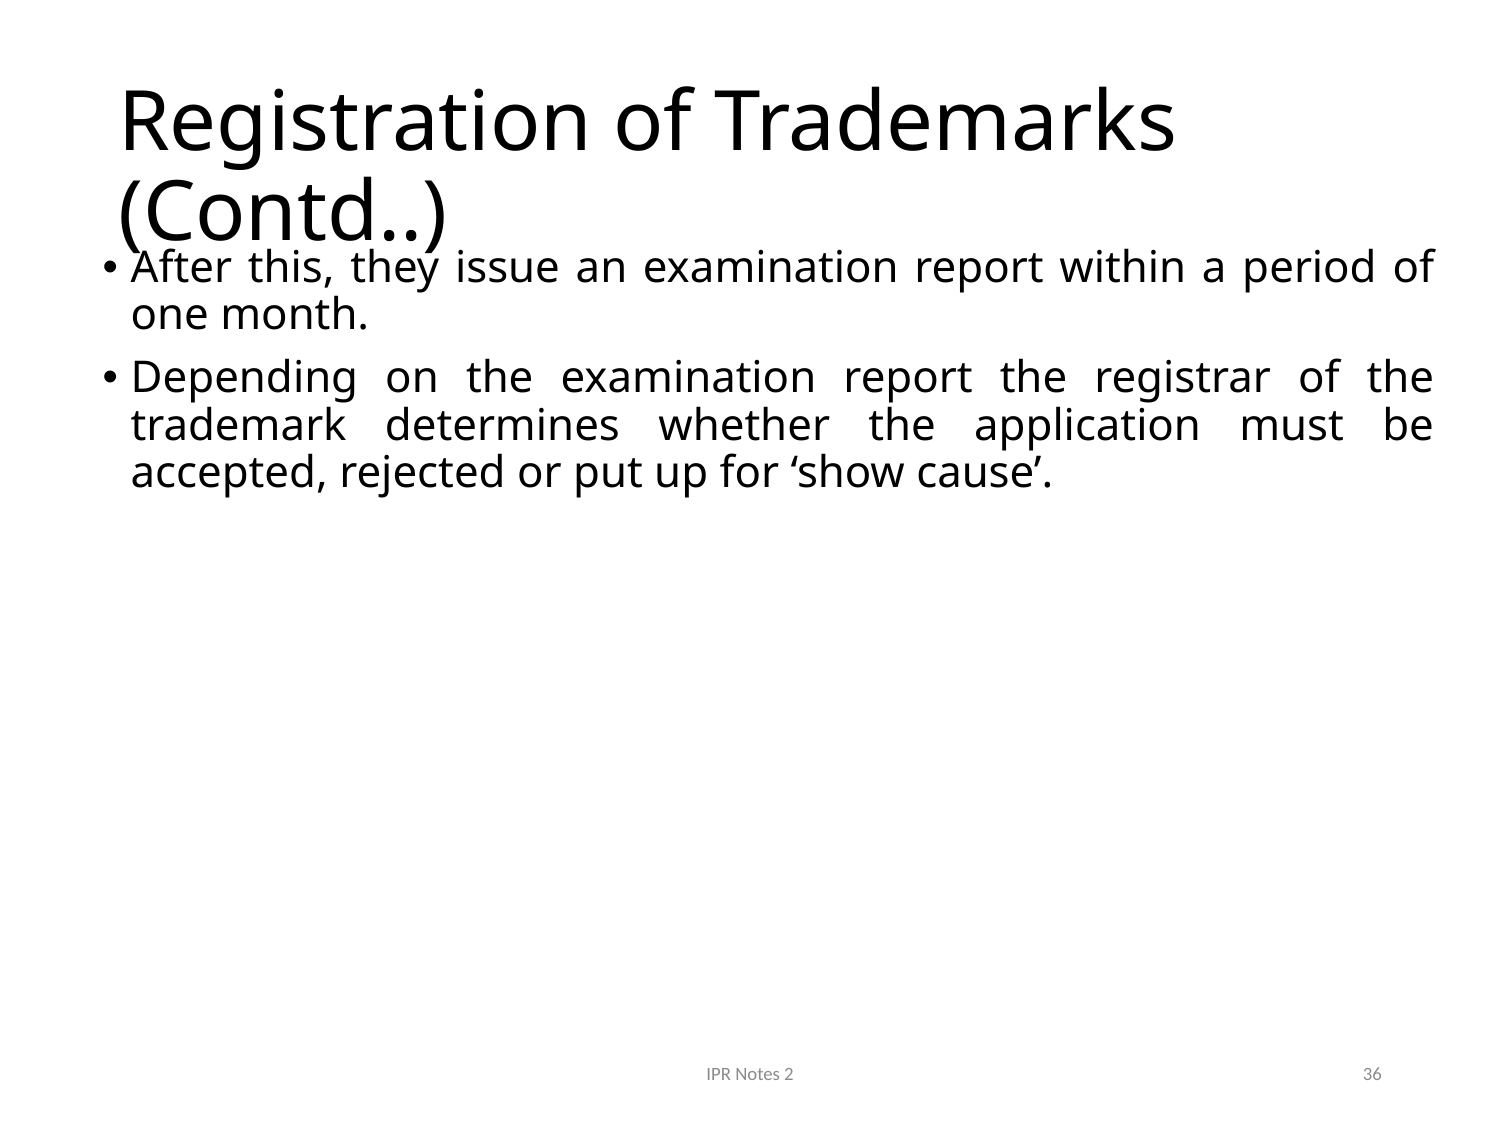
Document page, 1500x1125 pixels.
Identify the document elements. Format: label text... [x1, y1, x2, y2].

list After this, they issue an examination report within a period of one month. Depending on the examination report the registrar of the trademark determines whether the application must be accepted, rejected or put up for ‘show cause’. [87, 237, 1450, 1038]
title Registration of Trademarks (Contd..) [103, 59, 1397, 237]
footer IPR Notes 2 [496, 1042, 1004, 1103]
slide_number 36 [1059, 1042, 1397, 1103]
